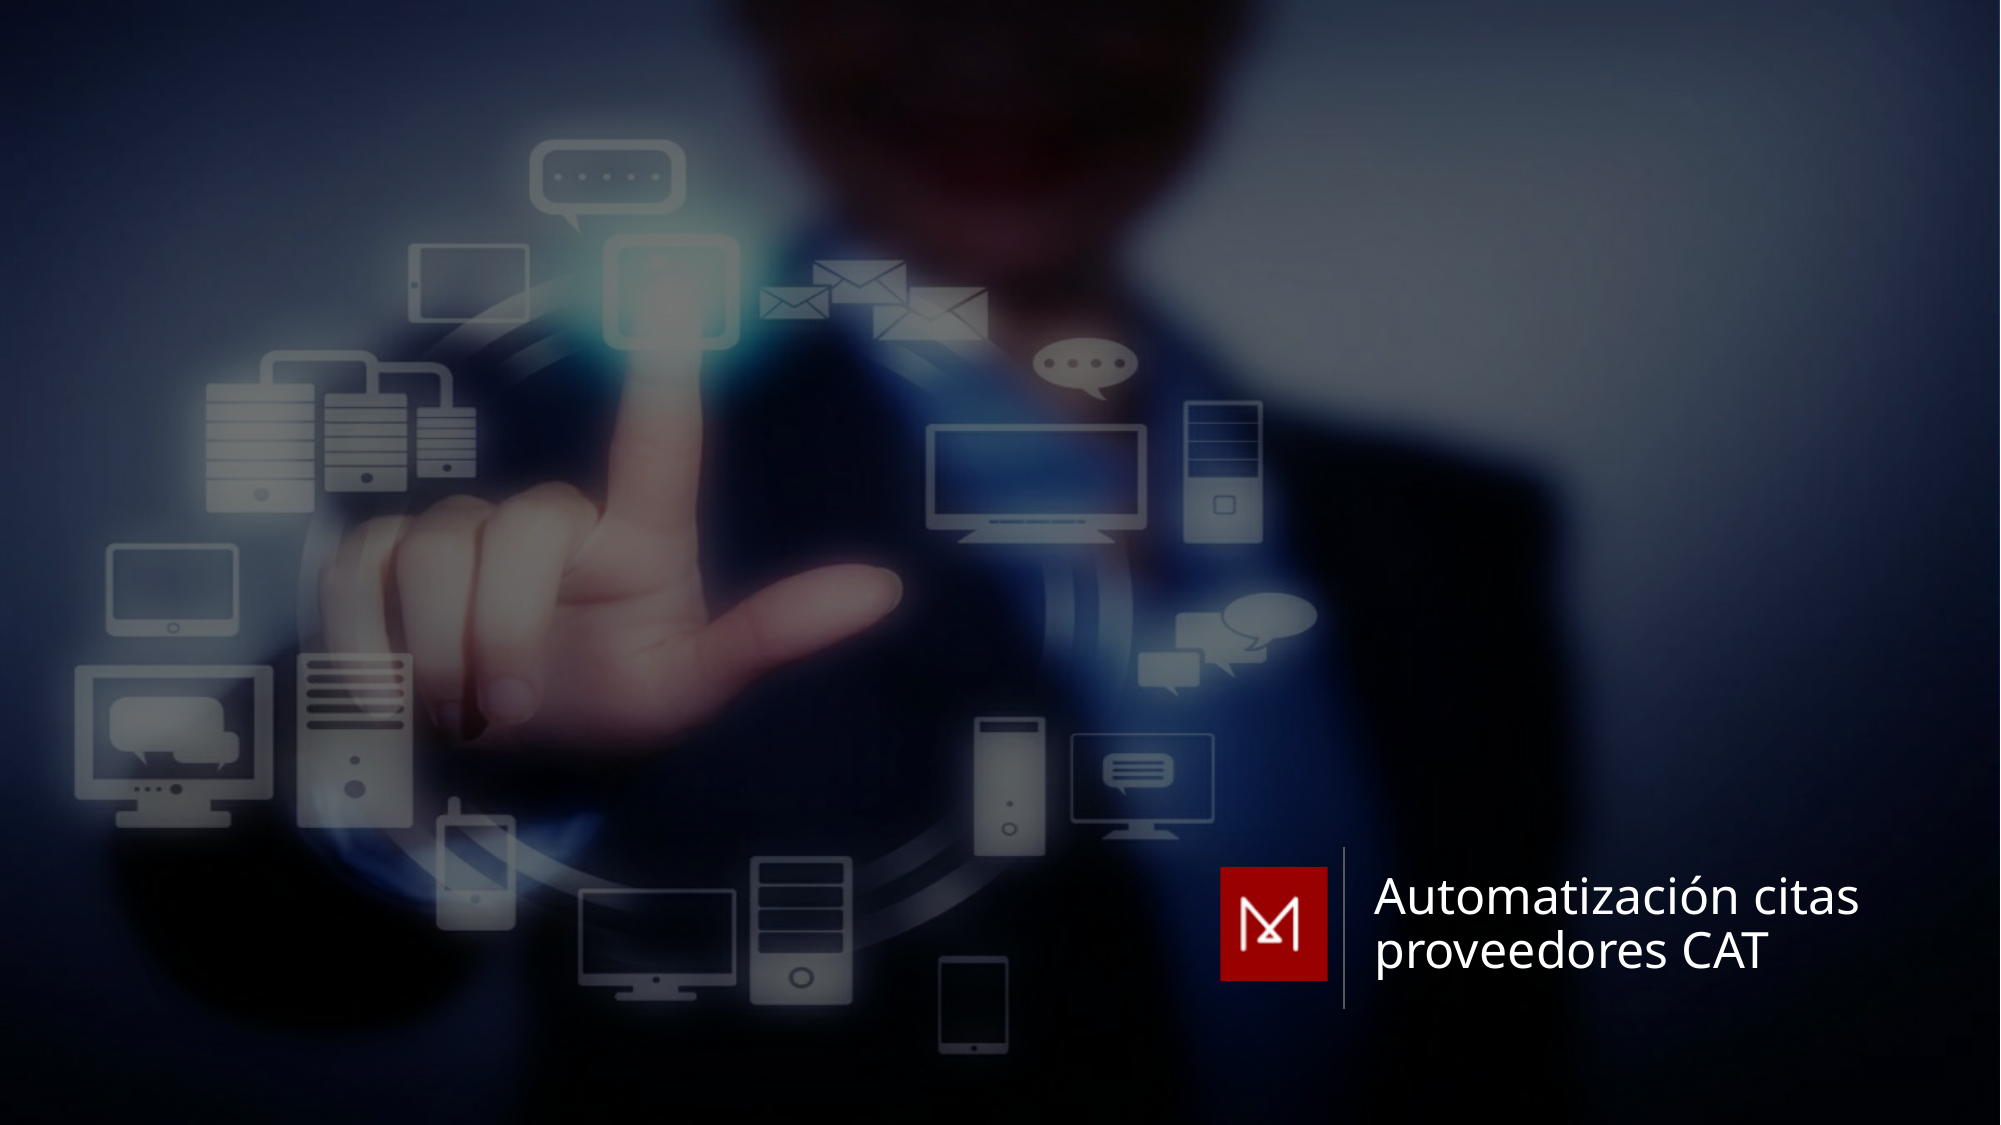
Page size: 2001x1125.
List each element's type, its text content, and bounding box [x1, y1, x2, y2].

title Automatización citas proveedores CAT [1359, 855, 1973, 987]
picture [0, 0, 2000, 1125]
